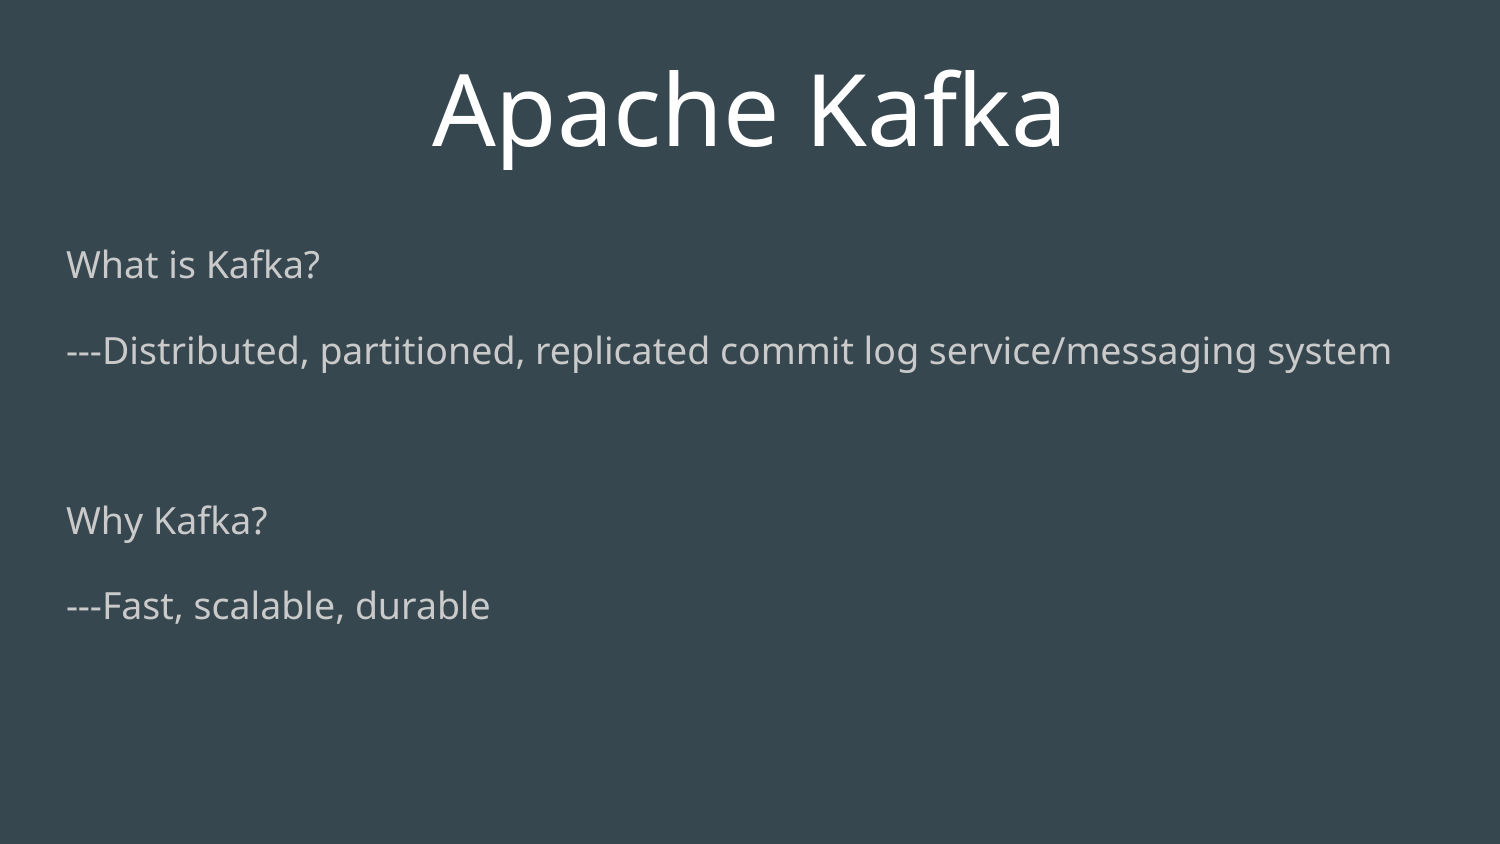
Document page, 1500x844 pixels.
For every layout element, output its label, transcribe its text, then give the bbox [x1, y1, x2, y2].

list What is Kafka? ---Distributed, partitioned, replicated commit log service/messaging system Why Kafka? ---Fast, scalable, durable [51, 219, 1449, 750]
title Apache Kafka [51, 31, 1449, 179]
